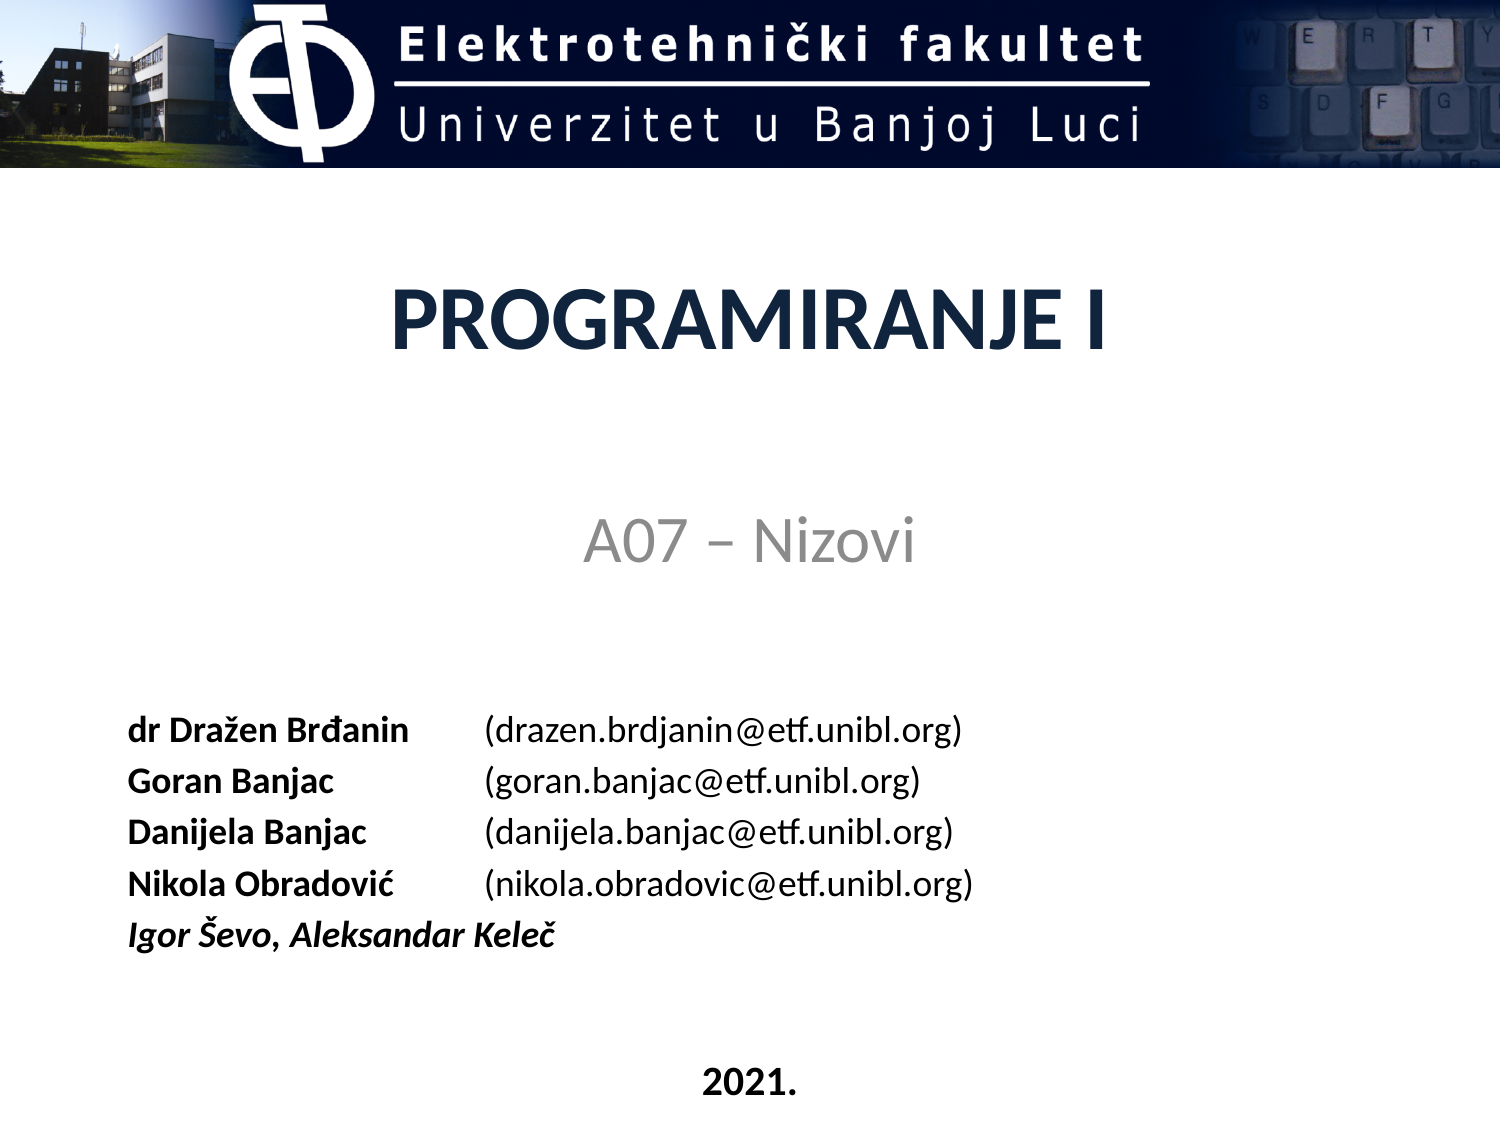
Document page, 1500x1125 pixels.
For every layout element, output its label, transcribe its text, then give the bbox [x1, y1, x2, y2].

title PROGRAMIRANJE I [112, 187, 1388, 375]
subtitle A07 – Nizovi [112, 448, 1388, 624]
picture [0, 0, 1500, 168]
list 2021. [112, 1045, 1388, 1109]
text_box dr Dražen Brđanin (drazen.brdjanin@etf.unibl.org) Goran Banjac (goran.banjac@etf.unibl.org) Danijela Banjac (danijela.banjac@etf.unibl.org) Nikola Obradović (nikola.obradovic@etf.unibl.org) Igor Ševo, Aleksandar Keleč [112, 697, 1388, 1013]
